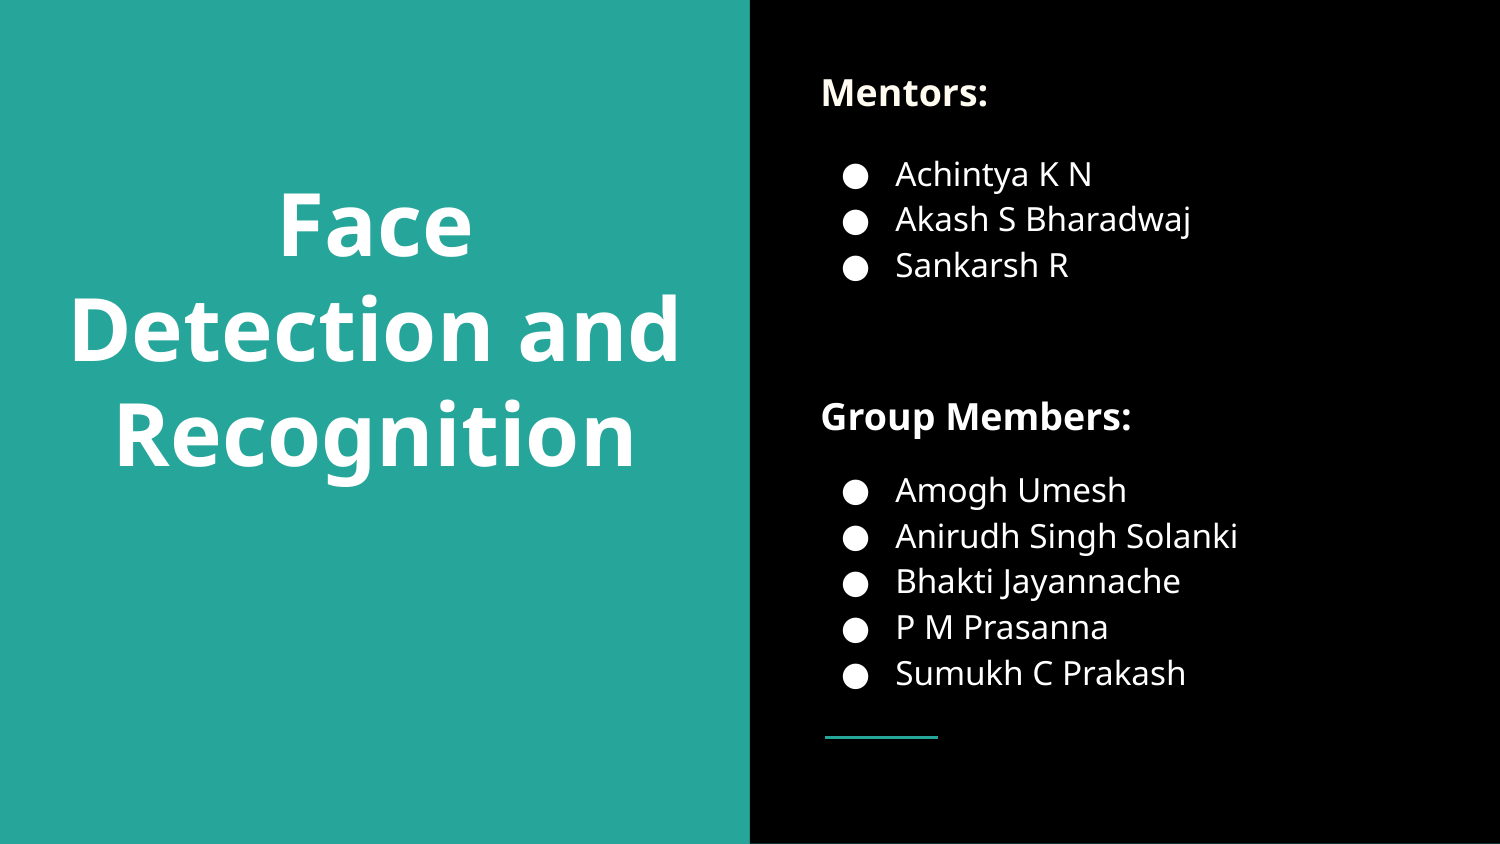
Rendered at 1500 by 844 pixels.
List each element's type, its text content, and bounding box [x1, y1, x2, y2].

list Mentors: Achintya K N Akash S Bharadwaj Sankarsh R Group Members: Amogh Umesh Anirudh Singh Solanki Bhakti Jayannache P M Prasanna Sumukh C Prakash [805, 295, 1435, 844]
title Face Detection and Recognition [43, 280, 708, 499]
